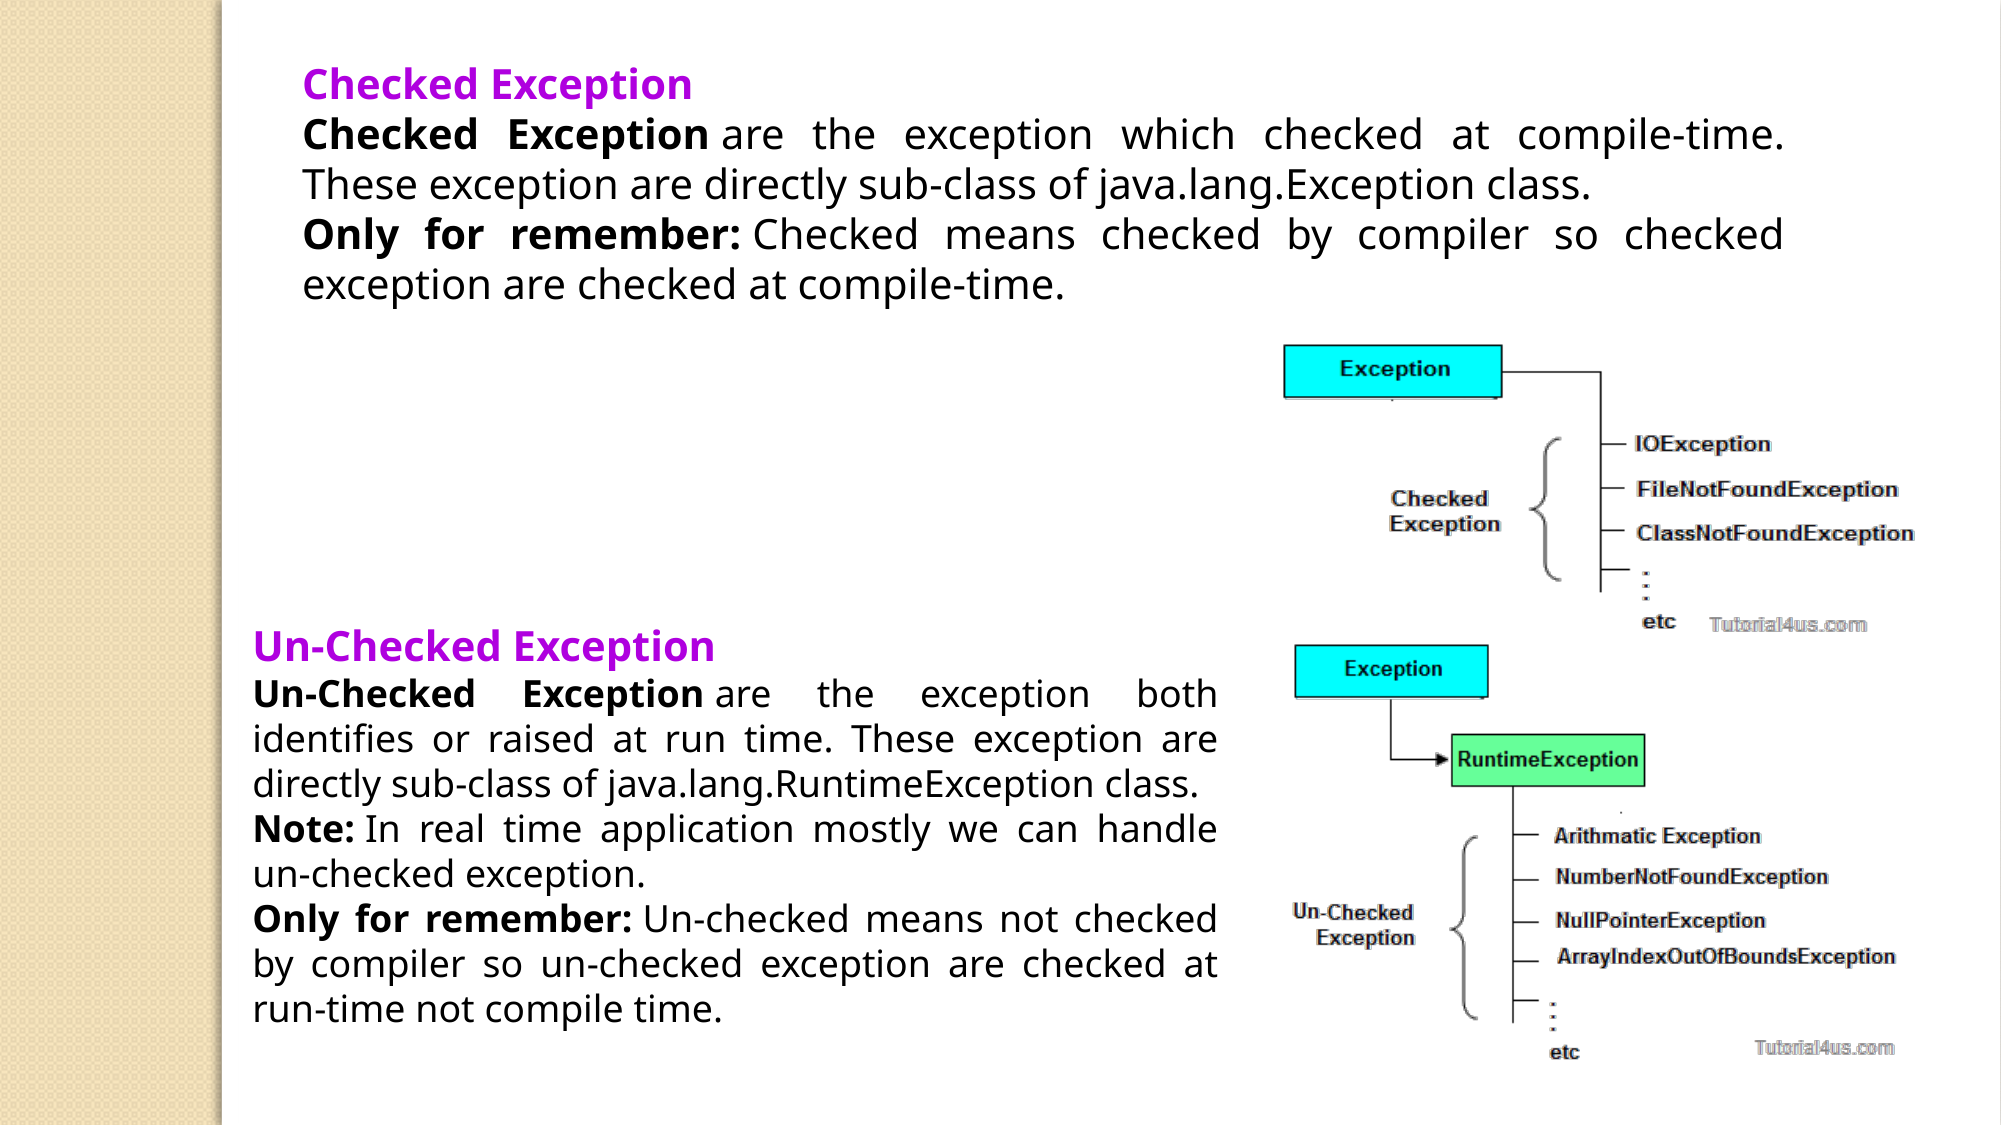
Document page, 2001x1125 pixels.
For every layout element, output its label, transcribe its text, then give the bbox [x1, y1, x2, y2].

text_box Checked Exception Checked Exception are the exception which checked at compile-time. These exception are directly sub-class of java.lang.Exception class. Only for remember: Checked means checked by compiler so checked exception are checked at compile-time. [287, 50, 1800, 405]
picture [1274, 337, 1923, 1076]
text_box Un-Checked Exception Un-Checked Exception are the exception both identifies or raised at run time. These exception are directly sub-class of java.lang.RuntimeException class. Note: In real time application mostly we can handle un-checked exception. Only for remember: Un-checked means not checked by compiler so un-checked exception are checked at run-time not compile time. [237, 612, 1234, 1038]
